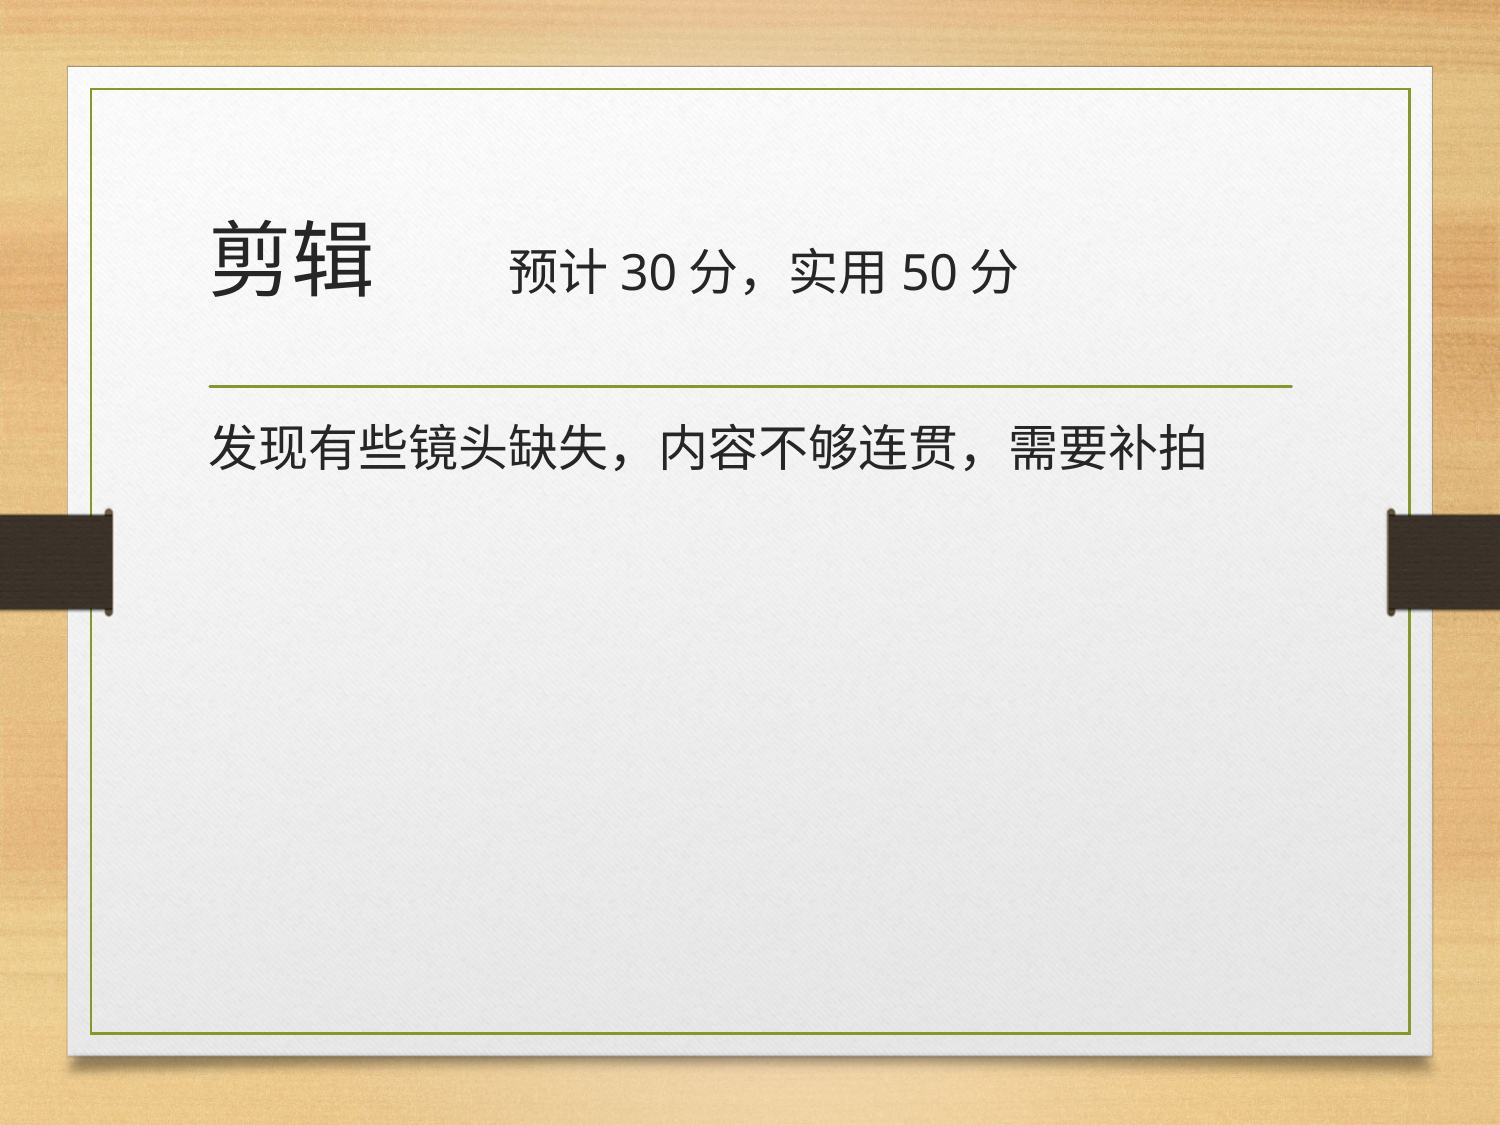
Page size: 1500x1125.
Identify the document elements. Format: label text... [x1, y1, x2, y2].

list 发现有些镜头缺失，内容不够连贯，需要补拍 [193, 408, 1309, 974]
title 剪辑 预计30分，实用50分 [193, 150, 1309, 365]
picture [0, 0, 1500, 1125]
